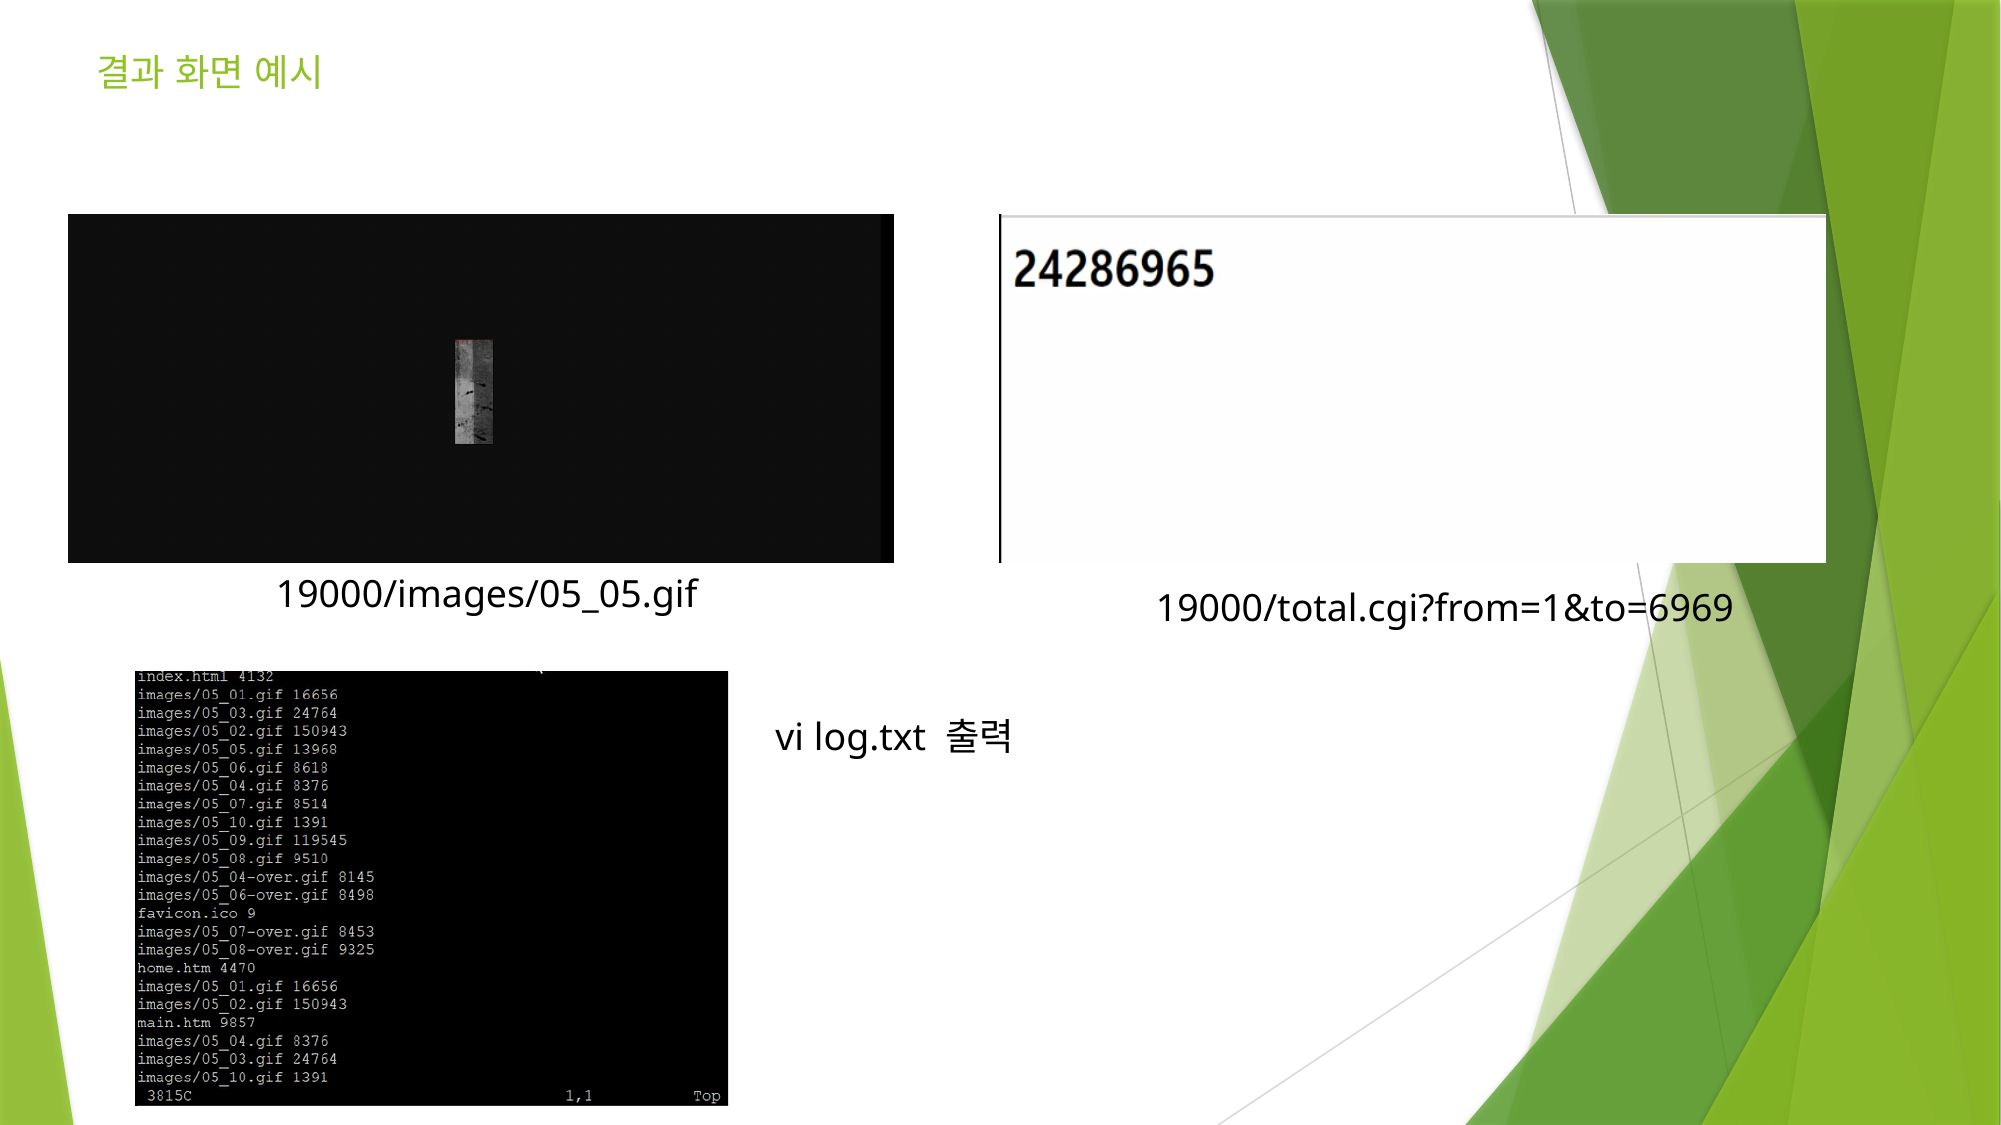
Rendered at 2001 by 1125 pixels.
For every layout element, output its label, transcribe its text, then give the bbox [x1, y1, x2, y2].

text_box 19000/total.cgi?from=1&to=6969 [1141, 576, 1750, 636]
text_box vi log.txt 출력 [750, 705, 1029, 766]
picture [999, 214, 1827, 563]
text_box 19000/images/05_05.gif [261, 573, 713, 623]
title 결과 화면 예시 [81, 41, 1707, 259]
picture [134, 670, 729, 1107]
picture [67, 214, 895, 563]
